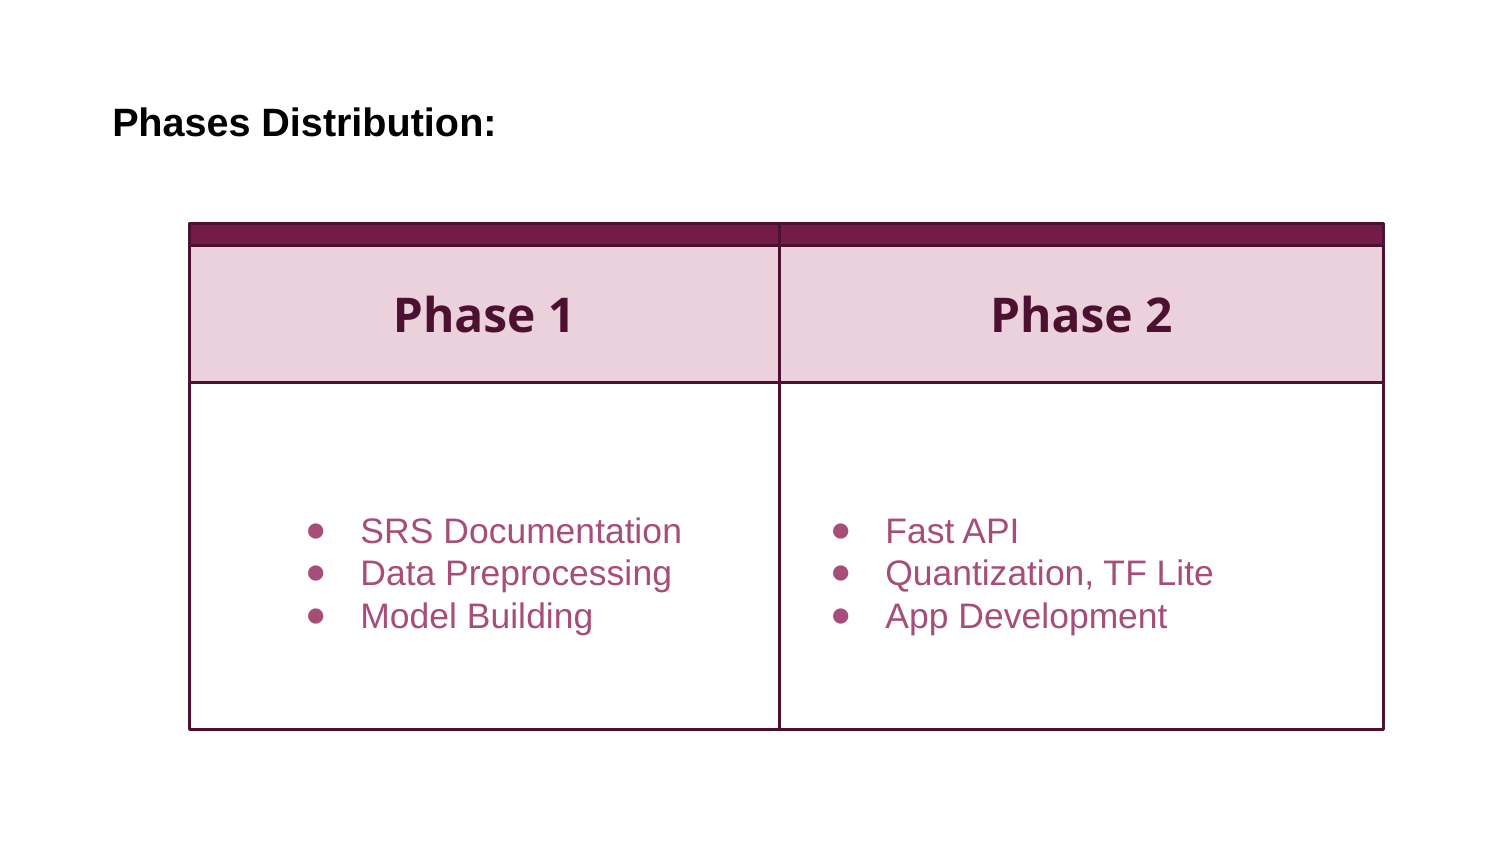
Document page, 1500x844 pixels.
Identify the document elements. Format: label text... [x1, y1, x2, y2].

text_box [782, 223, 1384, 730]
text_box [189, 223, 780, 730]
text_box Phases Distribution: [97, 82, 1121, 160]
